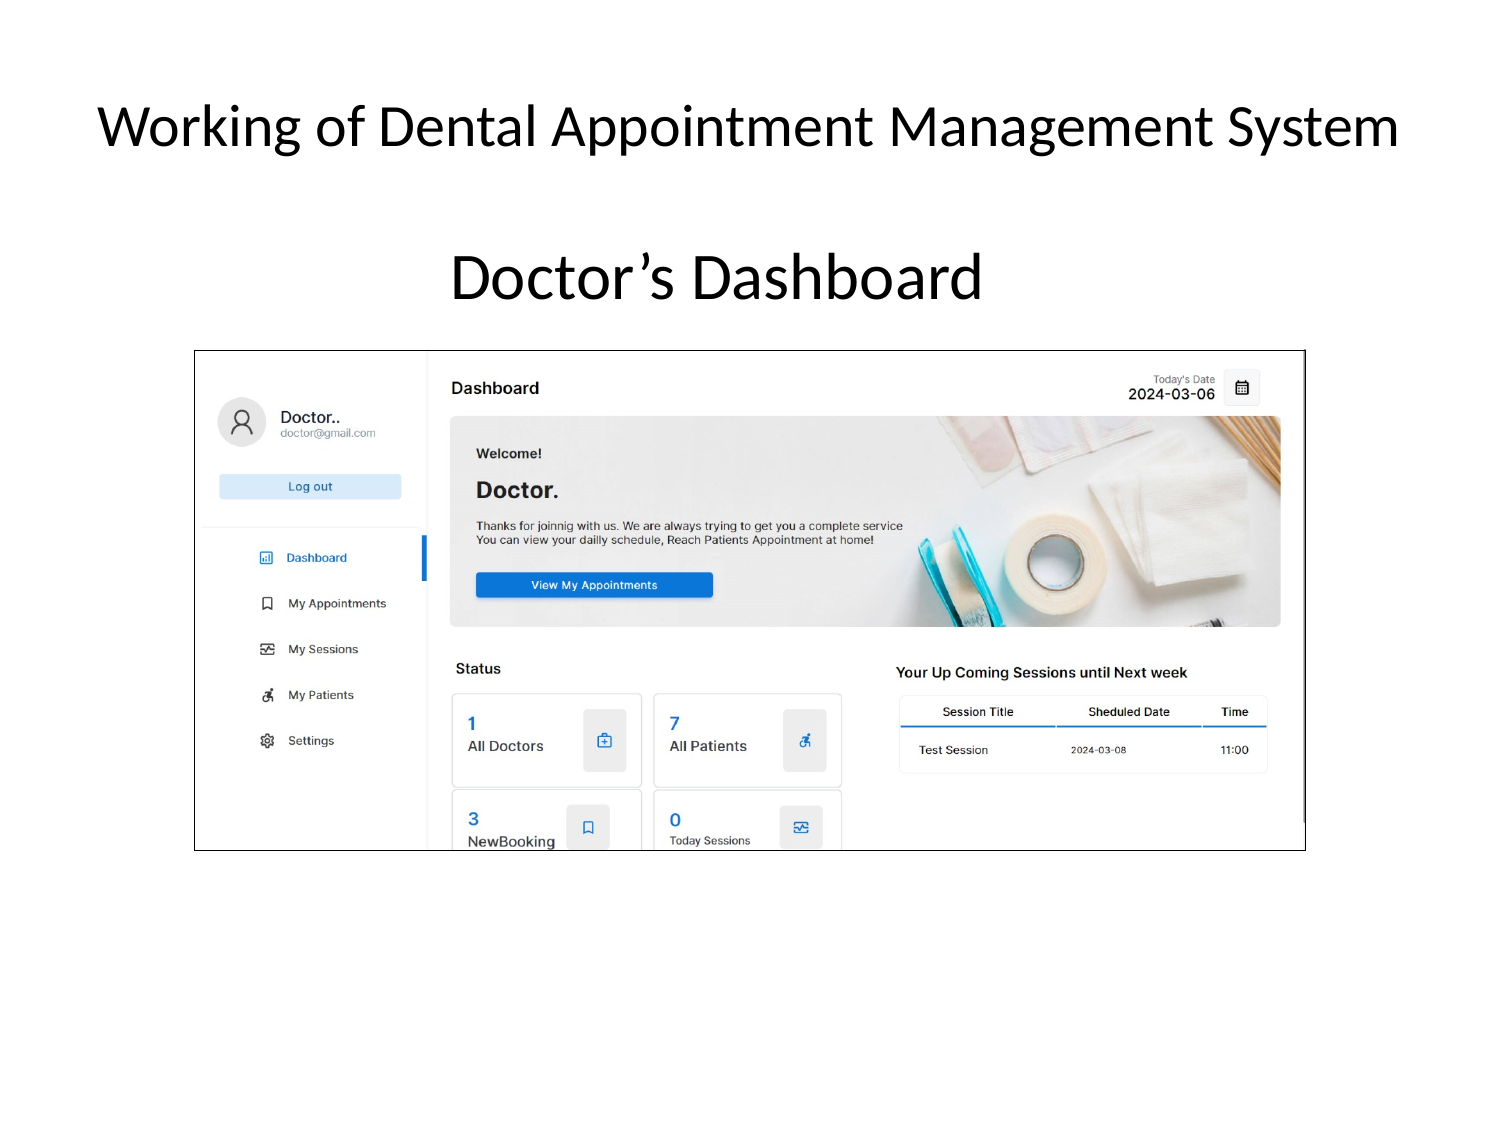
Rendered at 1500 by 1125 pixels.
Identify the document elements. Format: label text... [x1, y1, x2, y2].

picture [194, 349, 1306, 852]
title Working of Dental Appointment Management System [75, 45, 1425, 200]
list Doctor’s Dashboard [75, 224, 1425, 1025]
